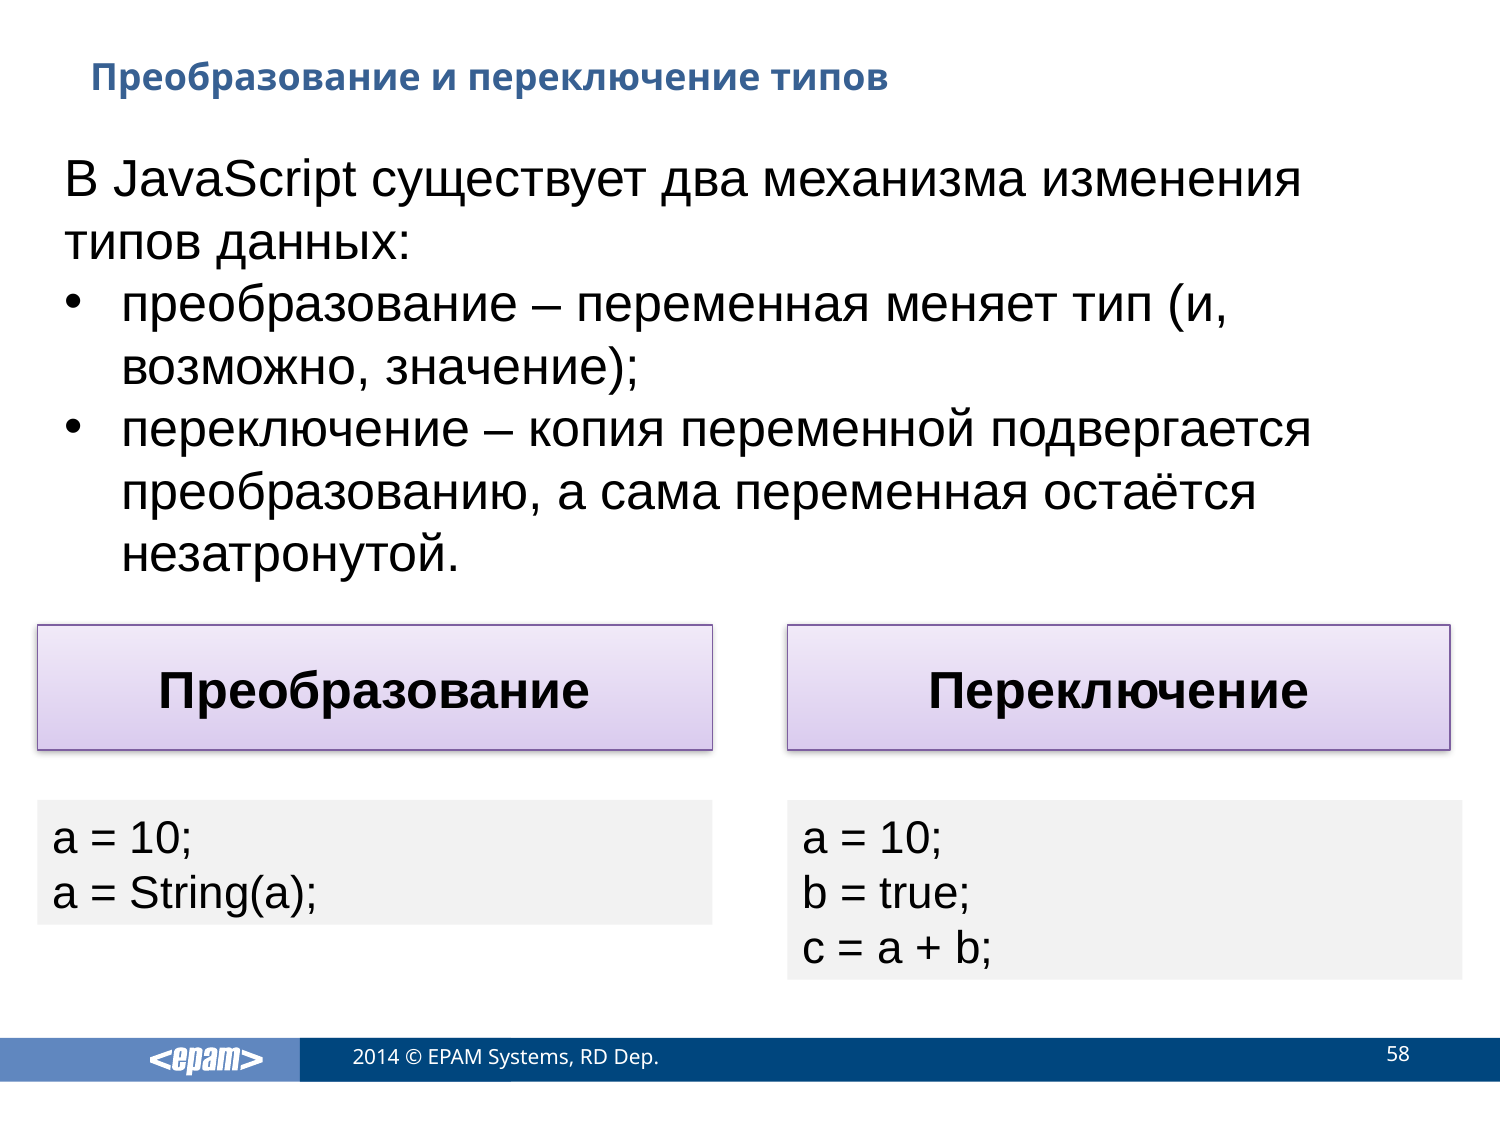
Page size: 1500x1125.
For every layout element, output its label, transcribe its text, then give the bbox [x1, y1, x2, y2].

text_box a = 10; a = String(a); [37, 799, 713, 925]
text_box Преобразование [37, 624, 713, 751]
text_box Переключение [787, 624, 1451, 751]
text_box В JavaScript существует два механизма изменения типов данных: преобразование – переменная меняет тип (и, возможно, значение); переключение – копия переменной подвергается преобразованию, а сама переменная остаётся незатронутой. [50, 137, 1438, 590]
slide_number 58 [1262, 1025, 1425, 1085]
text_box a = 10; b = true; c = a + b; [787, 800, 1463, 980]
title Преобразование и переключение типов [75, 45, 1425, 137]
footer 2014 © EPAM Systems, RD Dep. [337, 1028, 738, 1088]
